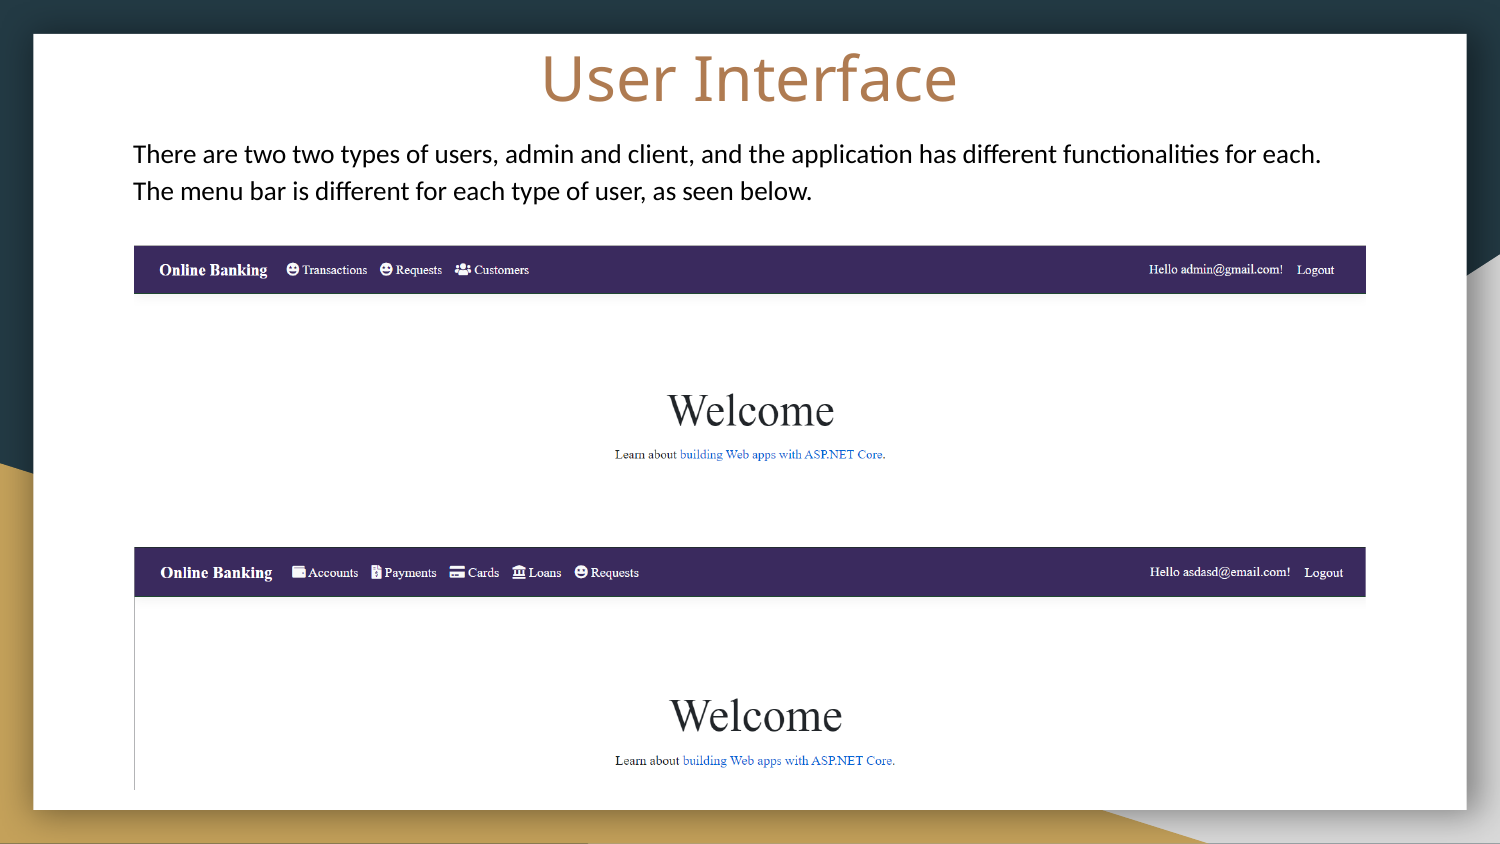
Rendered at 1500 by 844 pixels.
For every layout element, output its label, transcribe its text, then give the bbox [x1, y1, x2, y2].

picture [134, 245, 1366, 790]
title User Interface [134, 23, 1366, 133]
list There are two two types of users, admin and client, and the application has different functionalities for each. The menu bar is different for each type of user, as seen below. [118, 116, 1350, 246]
